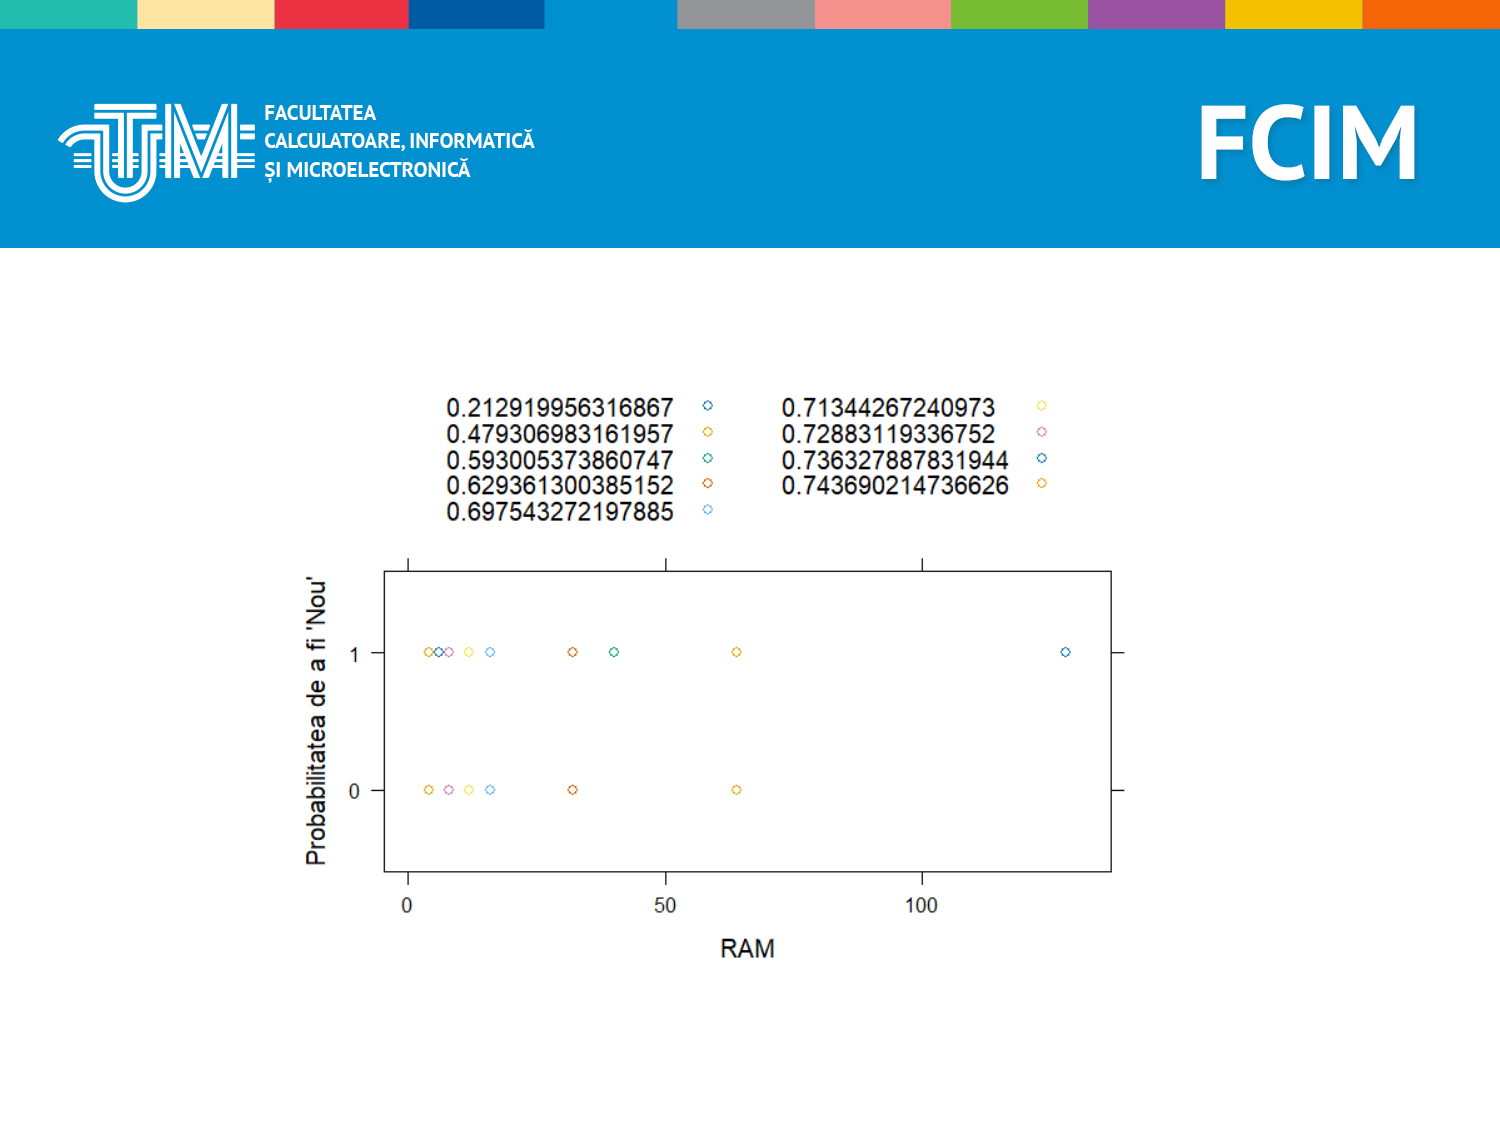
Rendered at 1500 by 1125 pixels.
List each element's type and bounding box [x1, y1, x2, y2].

picture [484, 134, 494, 147]
picture [331, 106, 341, 119]
picture [288, 106, 297, 119]
picture [193, 125, 209, 130]
picture [95, 113, 123, 177]
picture [175, 104, 227, 170]
picture [160, 104, 171, 177]
picture [241, 134, 254, 139]
picture [341, 134, 351, 147]
picture [380, 163, 412, 176]
picture [297, 163, 301, 176]
picture [232, 104, 254, 177]
picture [1253, 105, 1304, 180]
picture [417, 134, 427, 147]
picture [431, 134, 438, 147]
picture [392, 134, 399, 147]
picture [1315, 106, 1329, 178]
picture [320, 106, 331, 119]
picture [197, 134, 206, 139]
picture [468, 134, 476, 147]
picture [0, 0, 544, 28]
picture [59, 125, 162, 193]
picture [429, 163, 439, 176]
picture [448, 163, 469, 176]
picture [1344, 106, 1414, 178]
picture [175, 118, 199, 177]
picture [365, 106, 375, 119]
picture [288, 163, 297, 176]
picture [266, 134, 286, 147]
picture [204, 116, 228, 177]
picture [334, 163, 345, 176]
picture [95, 104, 156, 109]
picture [310, 134, 319, 147]
picture [300, 106, 310, 119]
picture [276, 106, 286, 119]
picture [67, 134, 162, 202]
picture [298, 134, 307, 147]
picture [266, 106, 274, 119]
picture [455, 134, 464, 147]
picture [1202, 106, 1245, 178]
picture [313, 106, 322, 119]
picture [266, 163, 274, 176]
picture [310, 163, 319, 176]
picture [476, 134, 481, 147]
picture [342, 106, 362, 119]
picture [289, 134, 298, 147]
picture [415, 163, 426, 176]
picture [241, 125, 254, 130]
picture [0, 249, 1500, 1125]
picture [366, 134, 376, 147]
picture [348, 163, 356, 176]
picture [323, 134, 341, 147]
picture [359, 163, 378, 176]
picture [494, 134, 509, 147]
picture [678, 0, 1500, 28]
picture [323, 163, 331, 176]
picture [127, 113, 156, 177]
picture [513, 134, 533, 147]
picture [441, 134, 452, 147]
picture [379, 134, 388, 147]
picture [353, 134, 364, 147]
